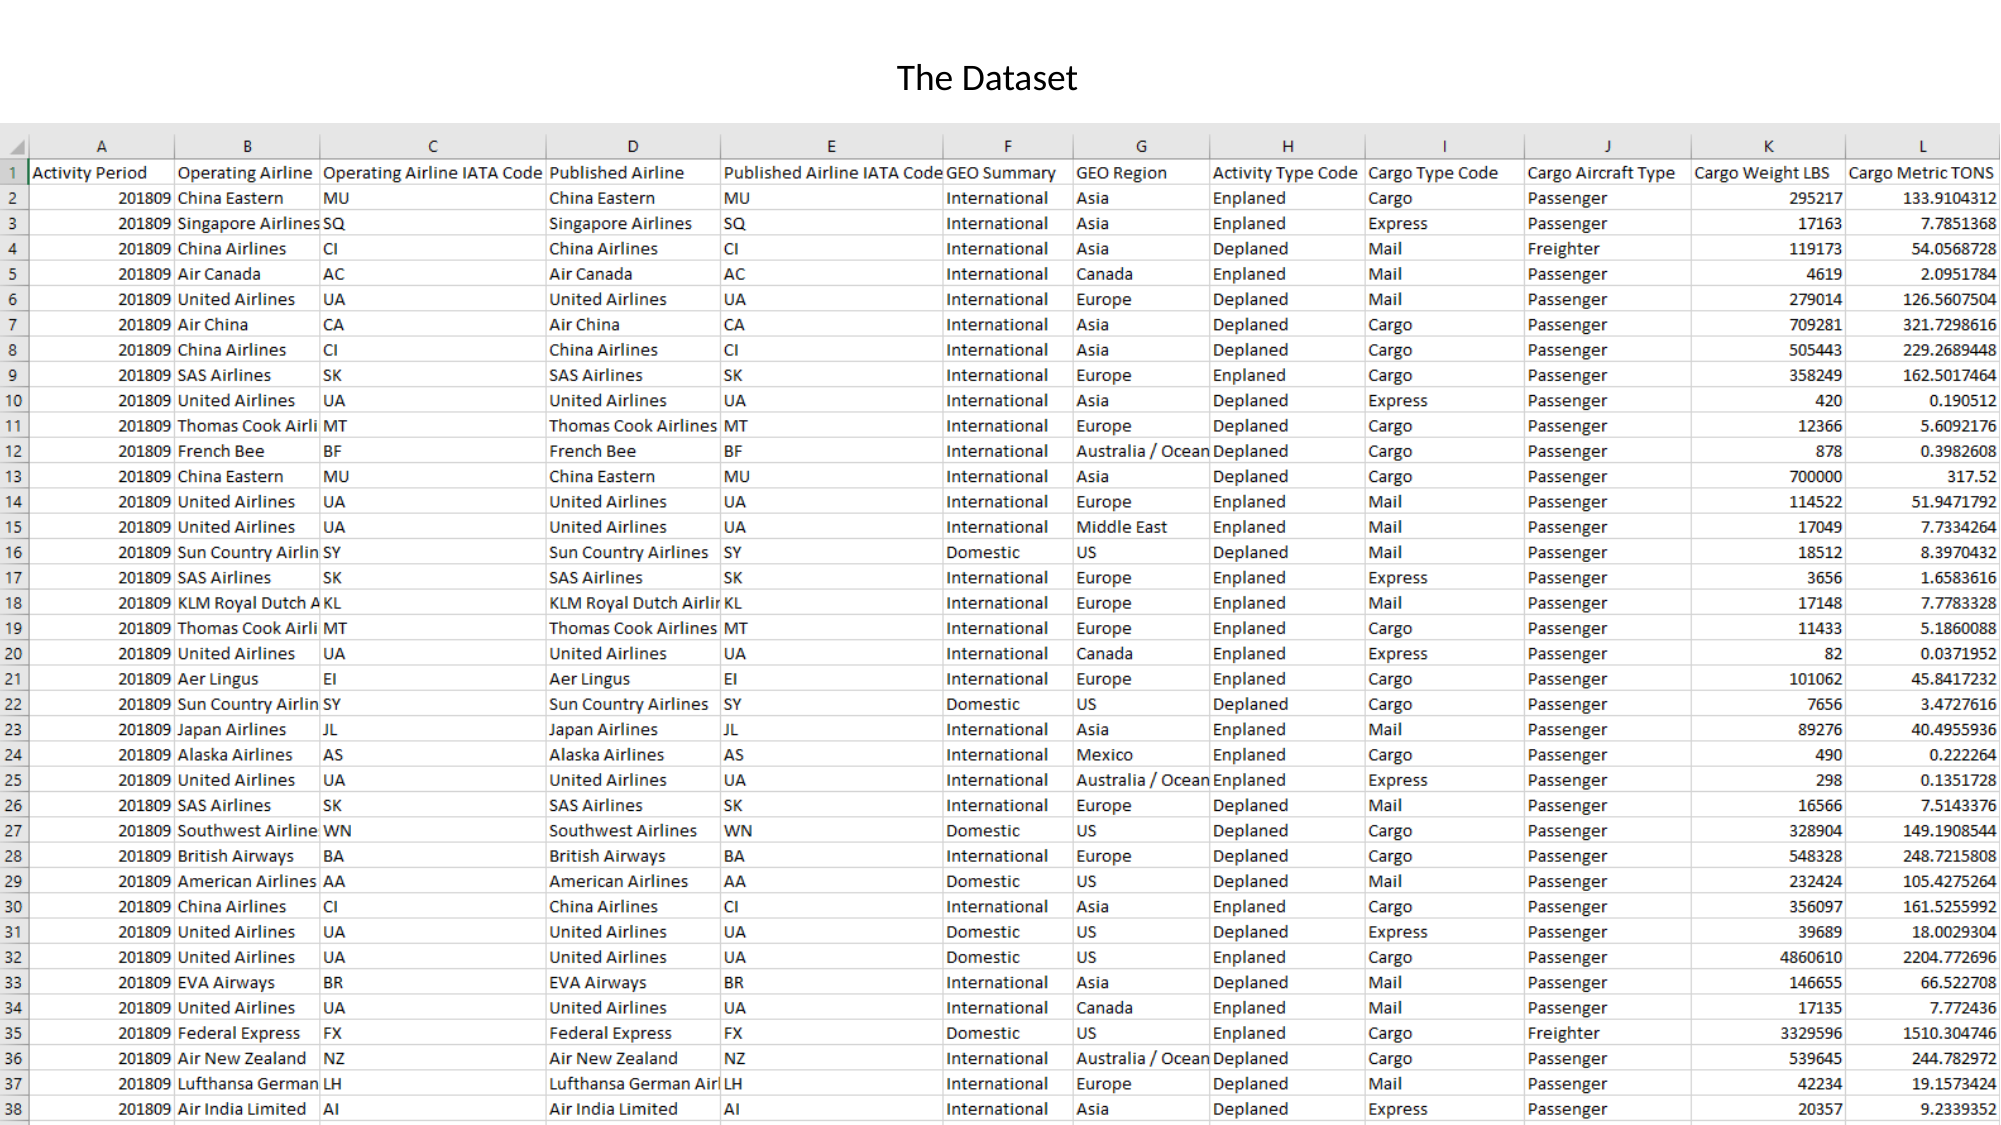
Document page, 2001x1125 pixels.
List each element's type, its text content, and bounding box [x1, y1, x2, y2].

text_box The Dataset [882, 45, 1094, 106]
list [0, 123, 2000, 1125]
